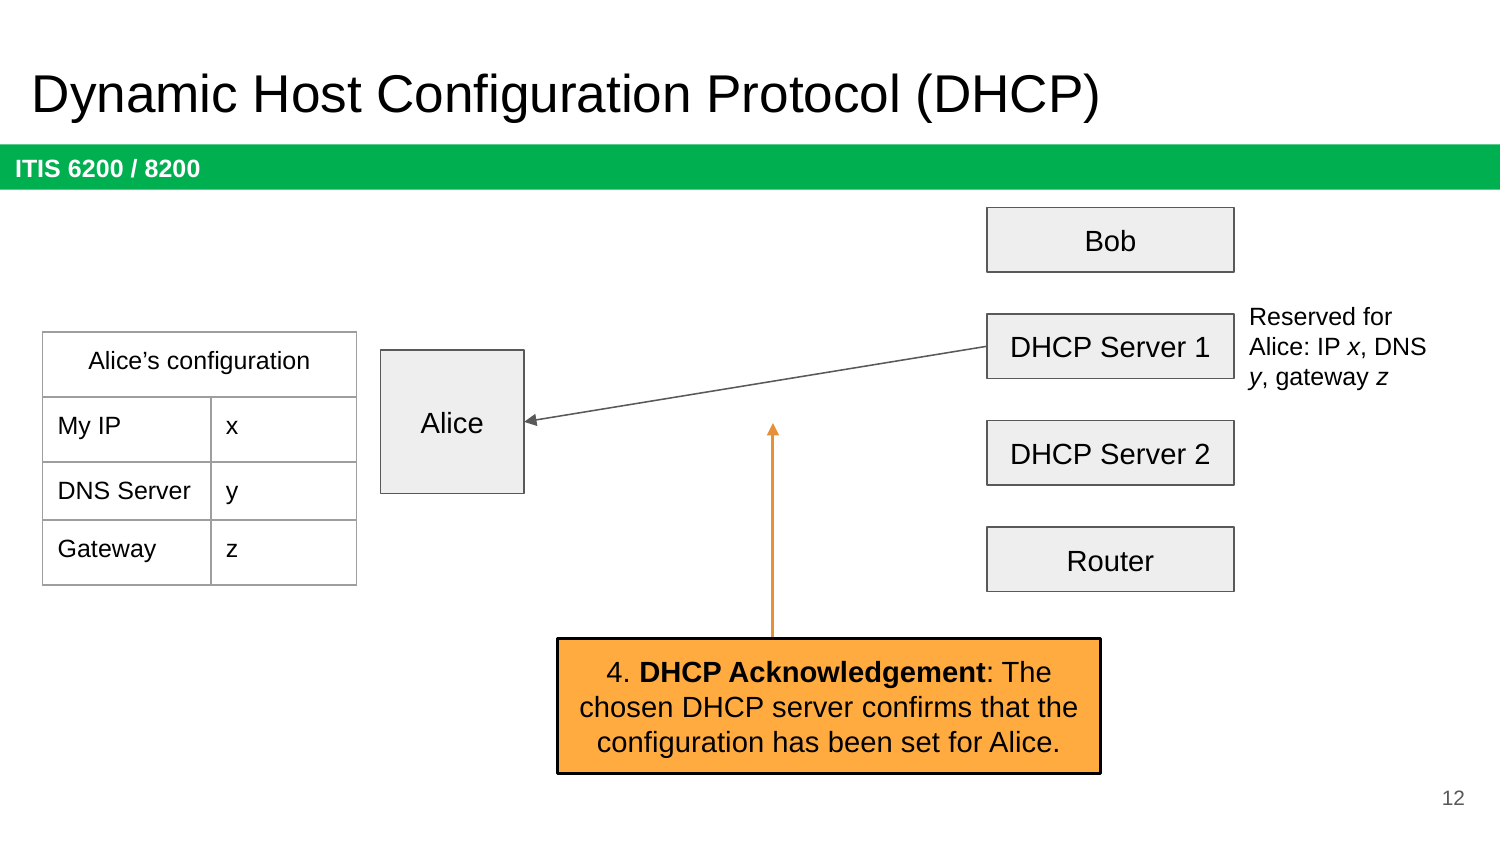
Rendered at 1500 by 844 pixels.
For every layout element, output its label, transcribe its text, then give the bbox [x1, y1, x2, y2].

text_box DHCP Server 1 [987, 313, 1234, 379]
table_cell My IP [43, 398, 210, 461]
title Dynamic Host Configuration Protocol (DHCP) [16, 44, 1415, 139]
text_box Bob [987, 207, 1235, 272]
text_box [523, 345, 988, 423]
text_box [557, 422, 1101, 776]
text_box DHCP Server 2 [995, 420, 1235, 486]
table_cell Gateway [43, 521, 210, 584]
text_box Router [1106, 527, 1235, 592]
slide_number 12 [1389, 764, 1480, 830]
table_cell y [212, 463, 356, 519]
table_cell x [212, 398, 356, 461]
text_box Alice [380, 350, 525, 494]
table_header Alice’s configuration [43, 333, 356, 396]
table_cell DNS Server [43, 463, 210, 519]
text_box Reserved for Alice: IP x, DNS y, gateway z [1234, 285, 1463, 406]
table_cell z [212, 521, 356, 584]
